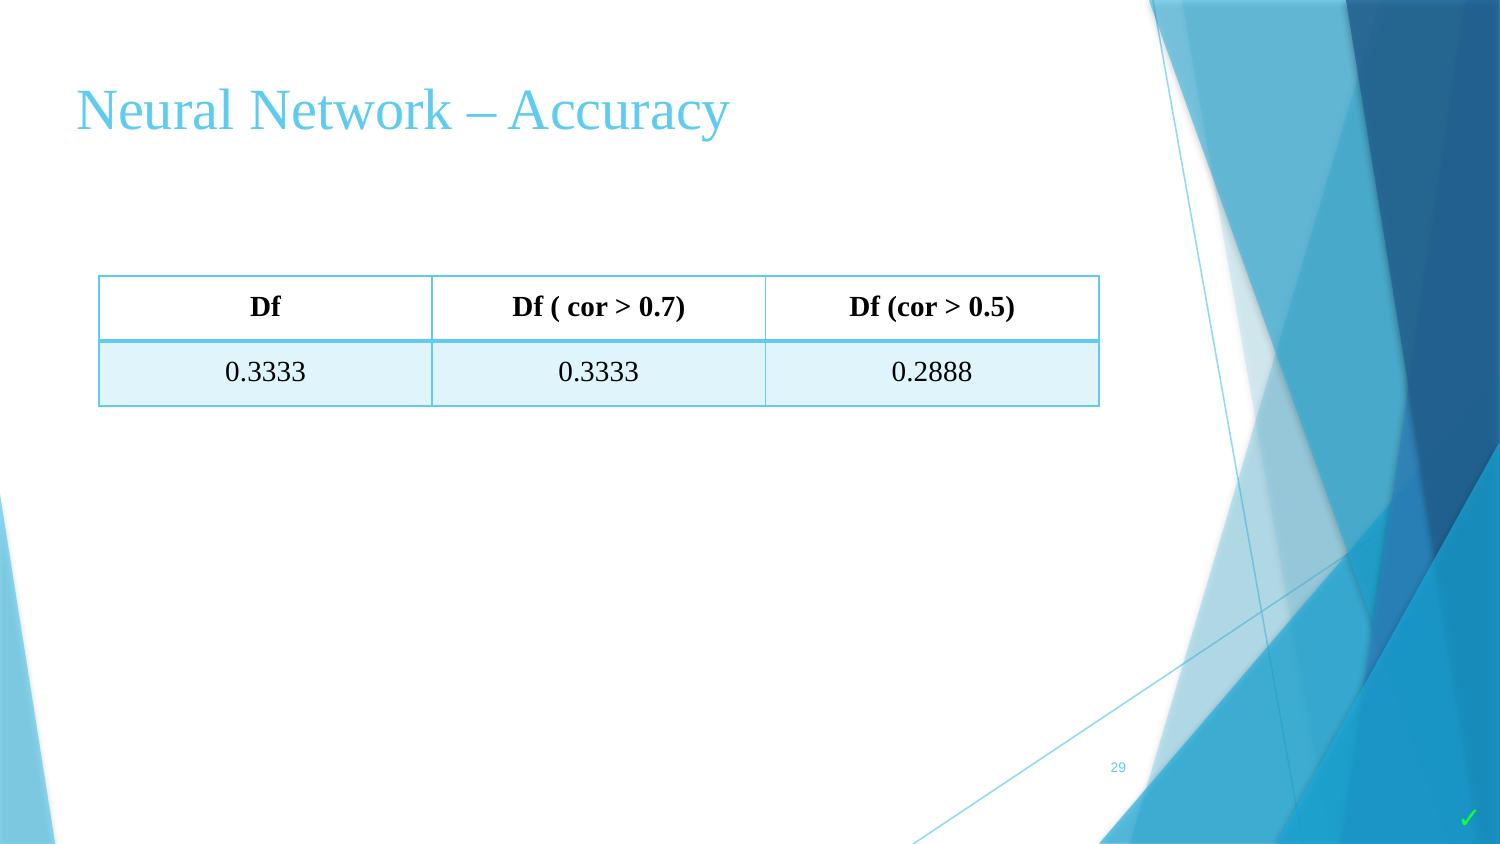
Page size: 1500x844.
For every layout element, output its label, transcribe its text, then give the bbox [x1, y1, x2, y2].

table_cell 0.3333 [100, 343, 431, 405]
slide_number 29 [1056, 743, 1141, 789]
text_box Neural Network – Accuracy [61, 35, 1057, 177]
text_box ✓ [1442, 792, 1500, 843]
table_header Df (cor > 0.5) [766, 277, 1098, 339]
table_header Df [100, 277, 431, 339]
table_header Df ( cor > 0.7) [433, 277, 765, 339]
table_cell 0.3333 [433, 343, 765, 405]
table_cell 0.2888 [766, 343, 1098, 405]
